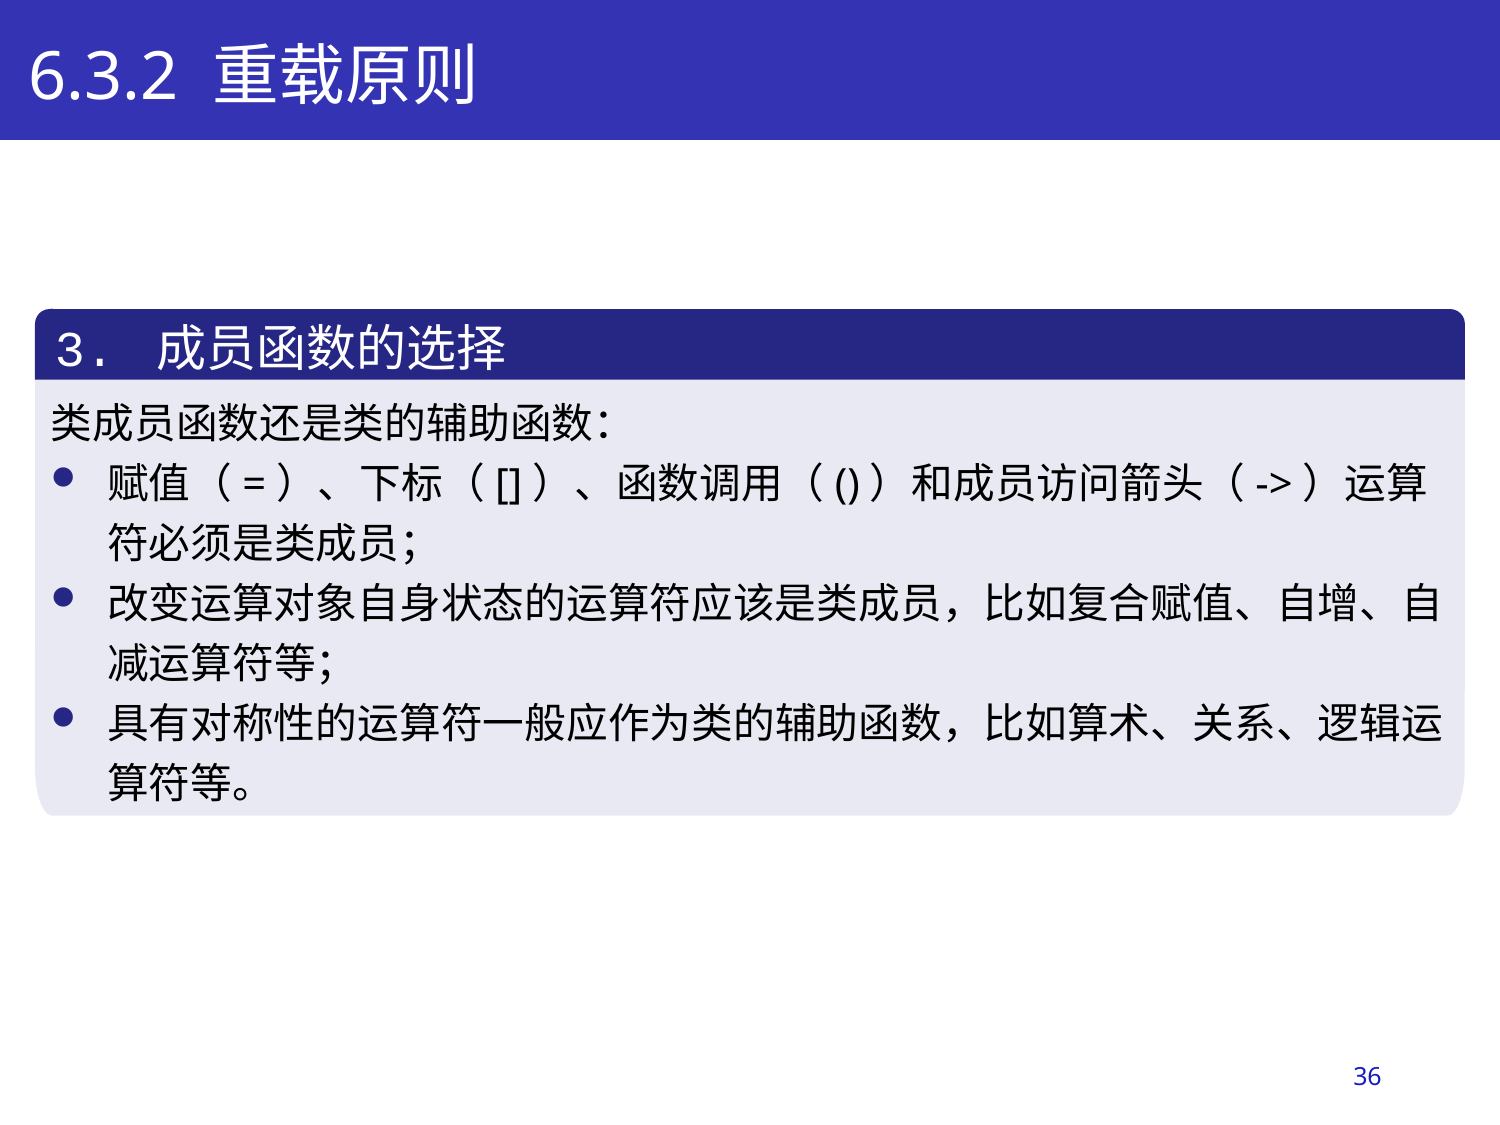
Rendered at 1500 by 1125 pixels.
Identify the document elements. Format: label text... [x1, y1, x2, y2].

text_box 6.3.2 重载原则 [13, 25, 1464, 121]
slide_number 36 [1059, 1047, 1397, 1108]
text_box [35, 310, 1464, 815]
